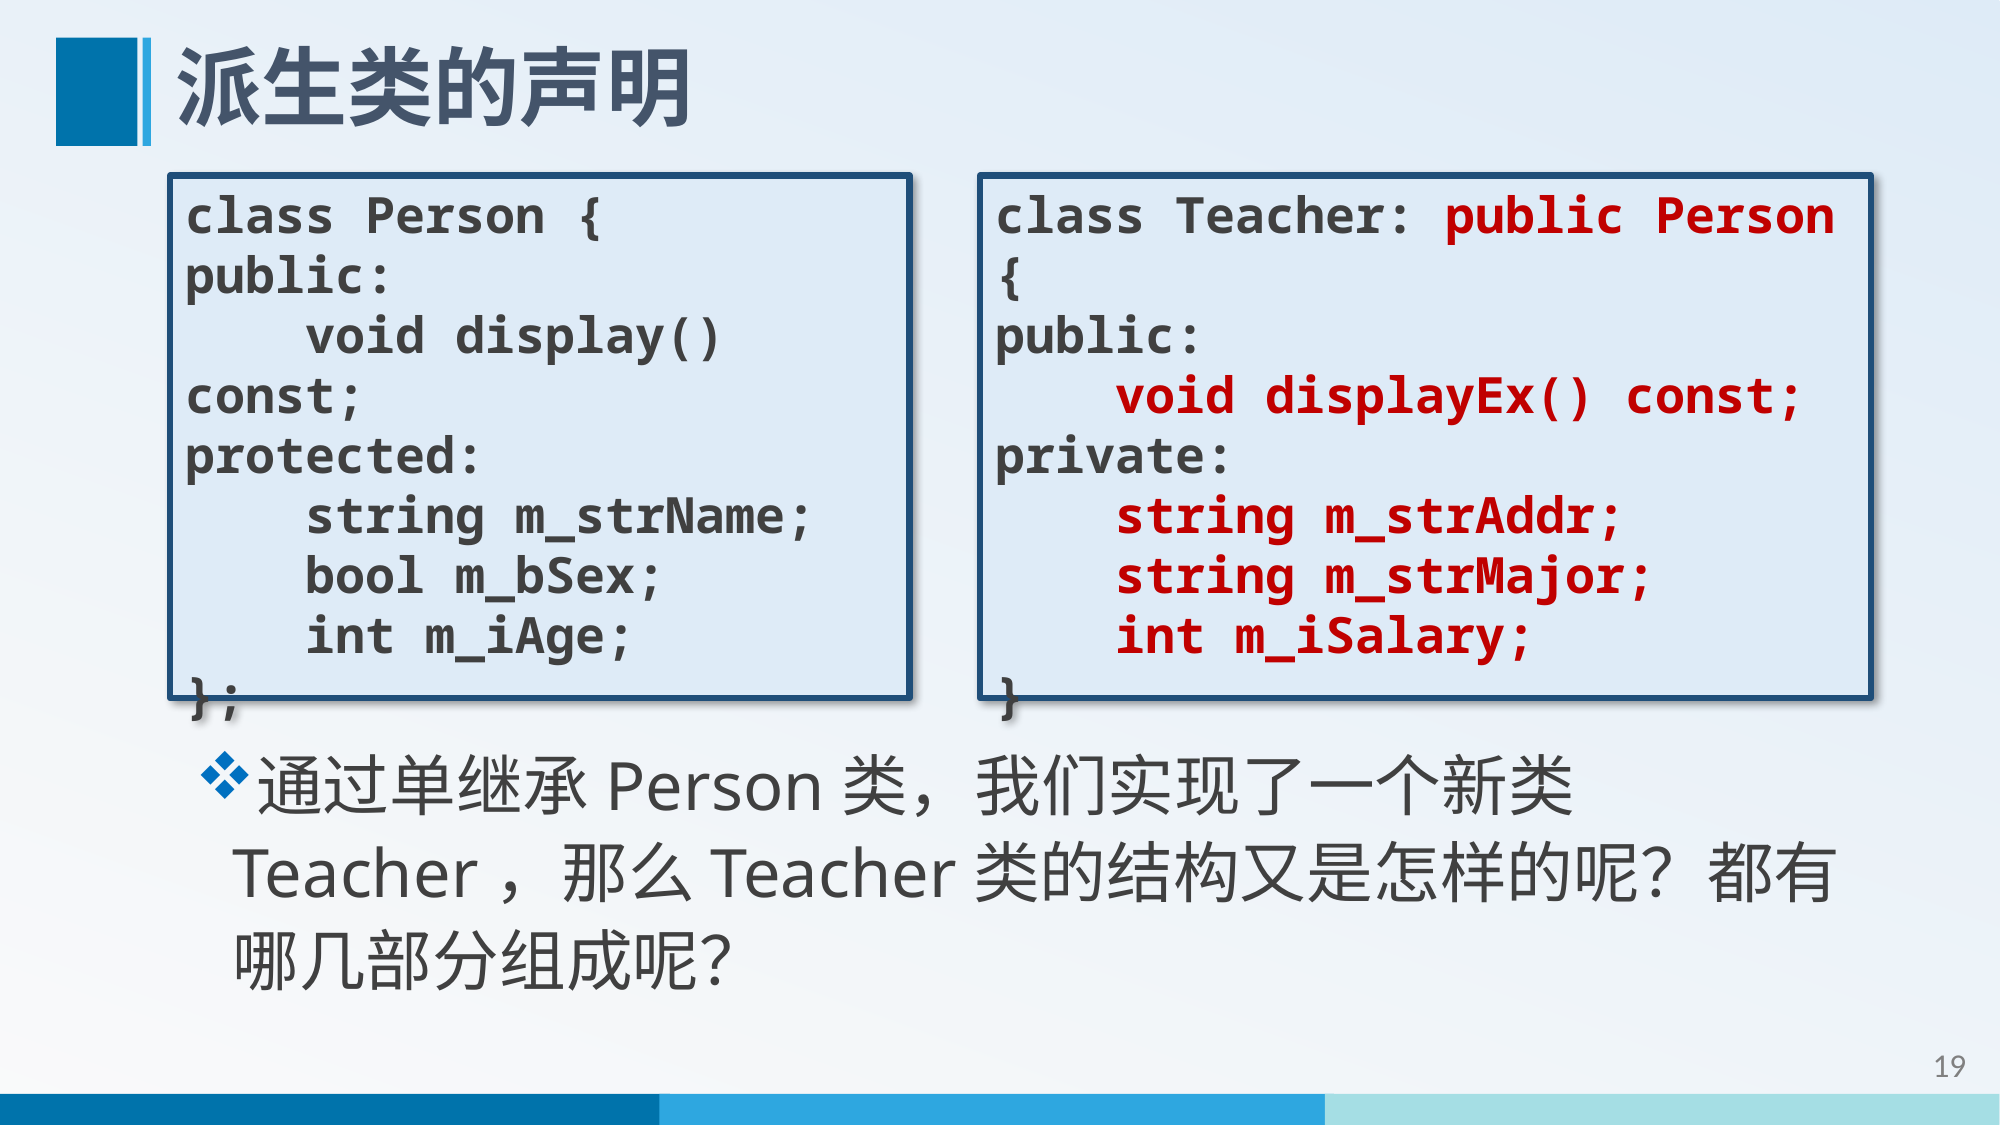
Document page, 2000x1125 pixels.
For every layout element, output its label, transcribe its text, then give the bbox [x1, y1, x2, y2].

text_box class Teacher: public Person { public: void displayEx() const; private: string m_strAddr; string m_strMajor; int m_iSalary; } [979, 175, 1871, 699]
list 通过单继承Person类，我们实现了一个新类Teacher，那么Teacher类的结构又是怎样的呢？都有哪几部分组成呢？ [180, 727, 1873, 973]
text_box class Person { public: void display() const; protected: string m_strName; bool m_bSex; int m_iAge; }; [170, 175, 910, 699]
title 派生类的声明 [160, 37, 1791, 146]
